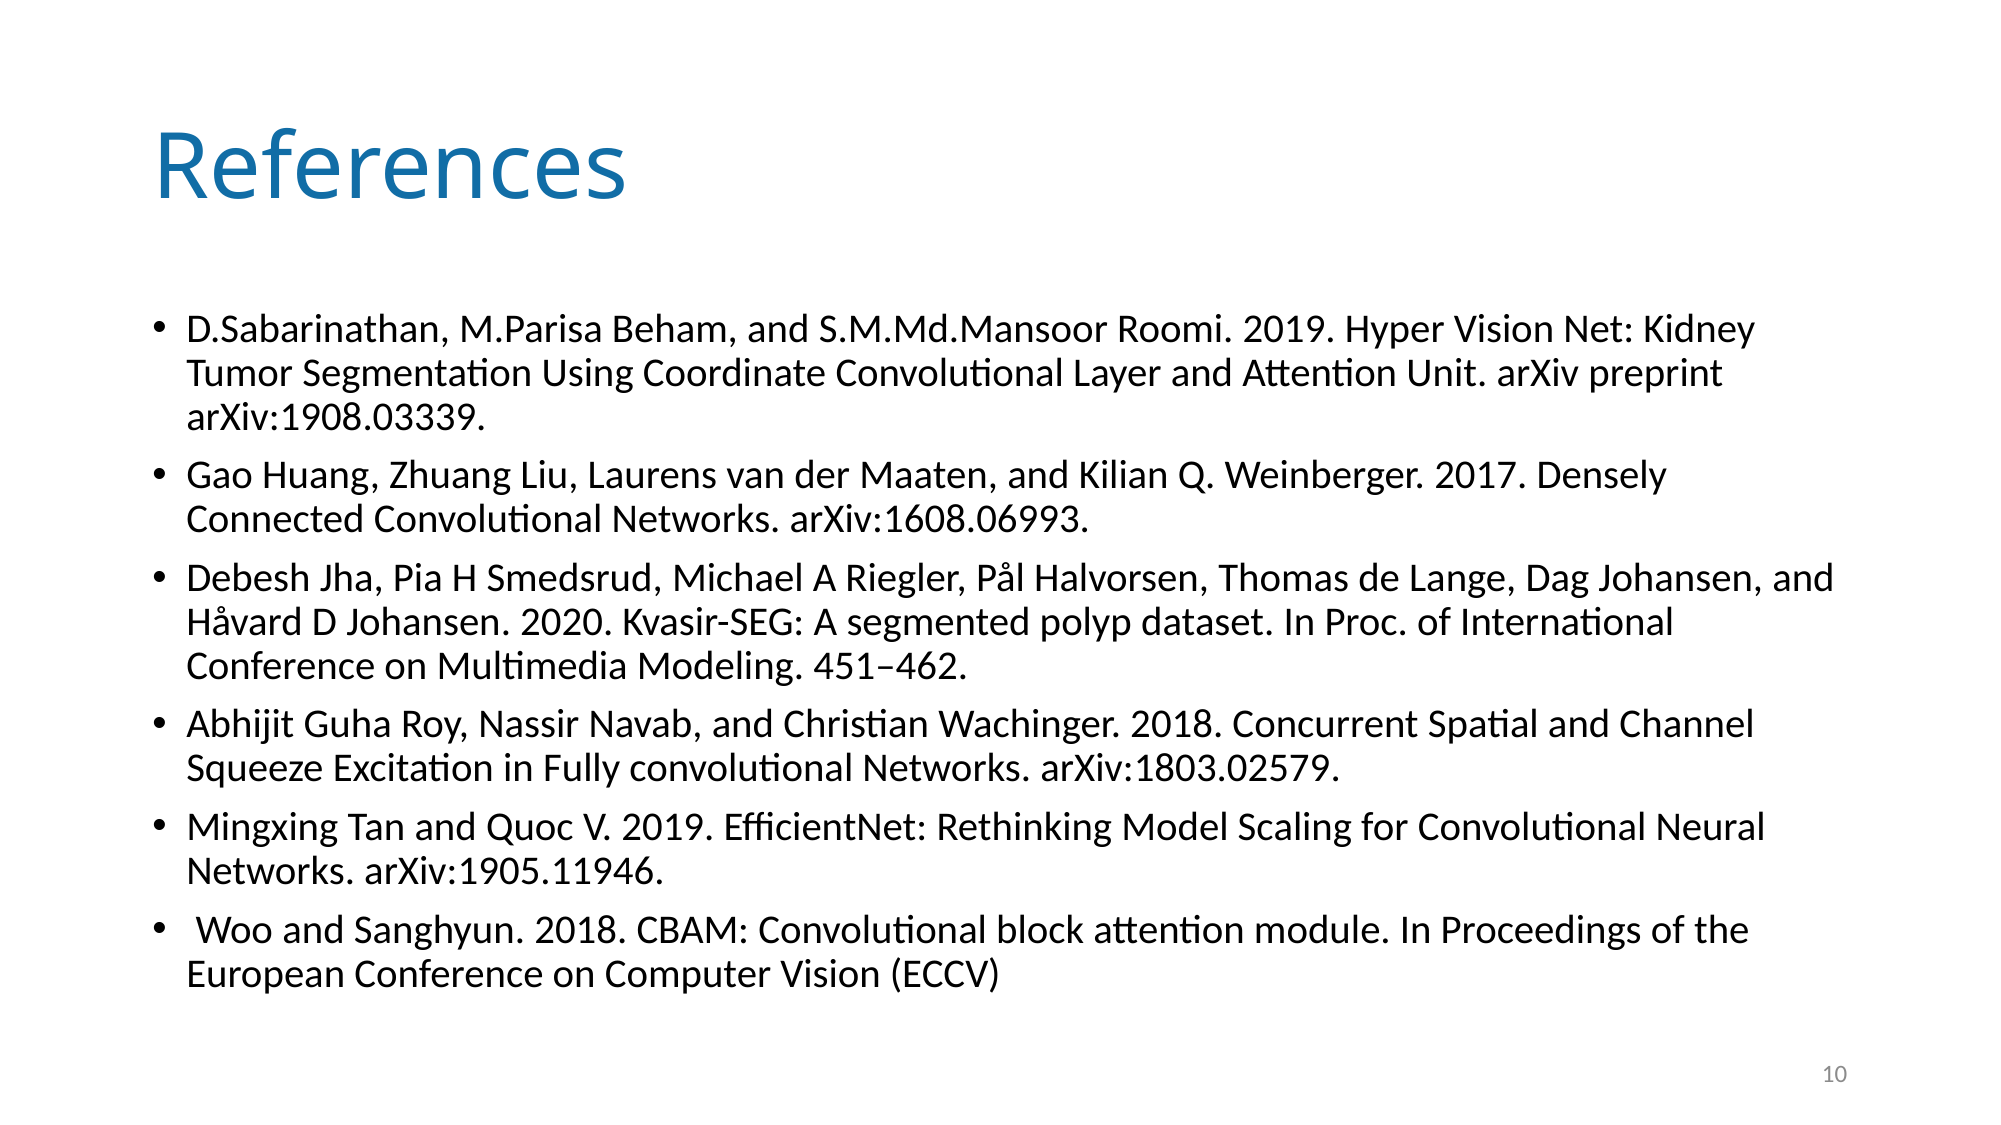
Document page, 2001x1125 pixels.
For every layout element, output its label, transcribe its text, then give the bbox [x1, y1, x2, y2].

title References [137, 59, 1863, 278]
slide_number 10 [1412, 1042, 1863, 1103]
list D.Sabarinathan, M.Parisa Beham, and S.M.Md.Mansoor Roomi. 2019. Hyper Vision Net: Kidney Tumor Segmentation Using Coordinate Convolutional Layer and Attention Unit. arXiv preprint arXiv:1908.03339. Gao Huang, Zhuang Liu, Laurens van der Maaten, and Kilian Q. Weinberger. 2017. Densely Connected Convolutional Networks. arXiv:1608.06993. Debesh Jha, Pia H Smedsrud, Michael A Riegler, Pål Halvorsen, Thomas de Lange, Dag Johansen, and Håvard D Johansen. 2020. Kvasir-SEG: A segmented polyp dataset. In Proc. of International Conference on Multimedia Modeling. 451–462. Abhijit Guha Roy, Nassir Navab, and Christian Wachinger. 2018. Concurrent Spatial and Channel Squeeze Excitation in Fully convolutional Networks. arXiv:1803.02579. Mingxing Tan and Quoc V. 2019. EfficientNet: Rethinking Model Scaling for Convolutional Neural Networks. arXiv:1905.11946. Woo and Sanghyun. 2018. CBAM: Convolutional block attention module. In Proceedings of the European Conference on Computer Vision (ECCV) [137, 299, 1863, 1014]
